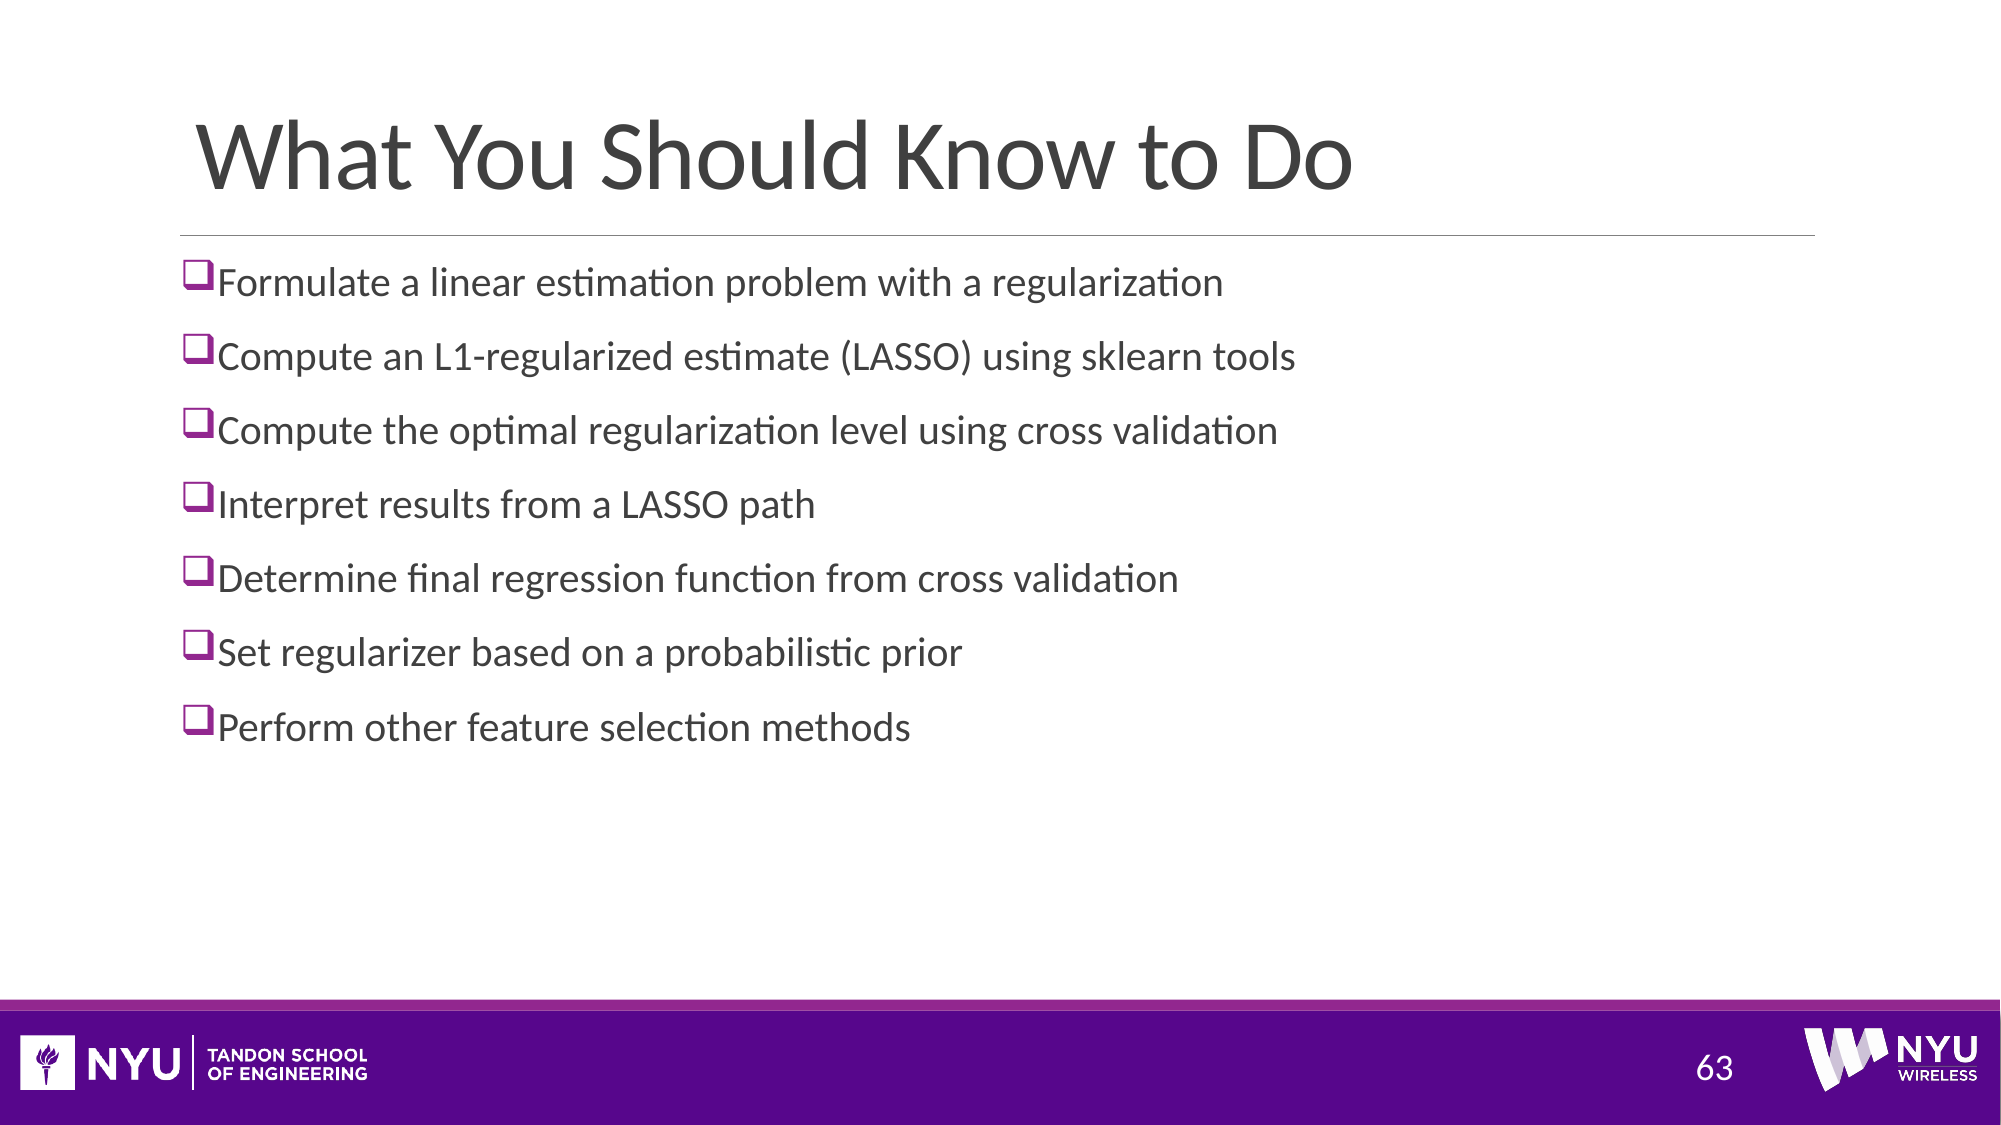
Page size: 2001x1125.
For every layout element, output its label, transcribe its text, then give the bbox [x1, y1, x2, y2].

list Formulate a linear estimation problem with a regularization Compute an L1-regularized estimate (LASSO) using sklearn tools Compute the optimal regularization level using cross validation Interpret results from a LASSO path Determine final regression function from cross validation Set regularizer based on a probabilistic prior Perform other feature selection methods [180, 252, 1830, 963]
title What You Should Know to Do [180, 47, 1830, 218]
slide_number 63 [1533, 1035, 1749, 1096]
